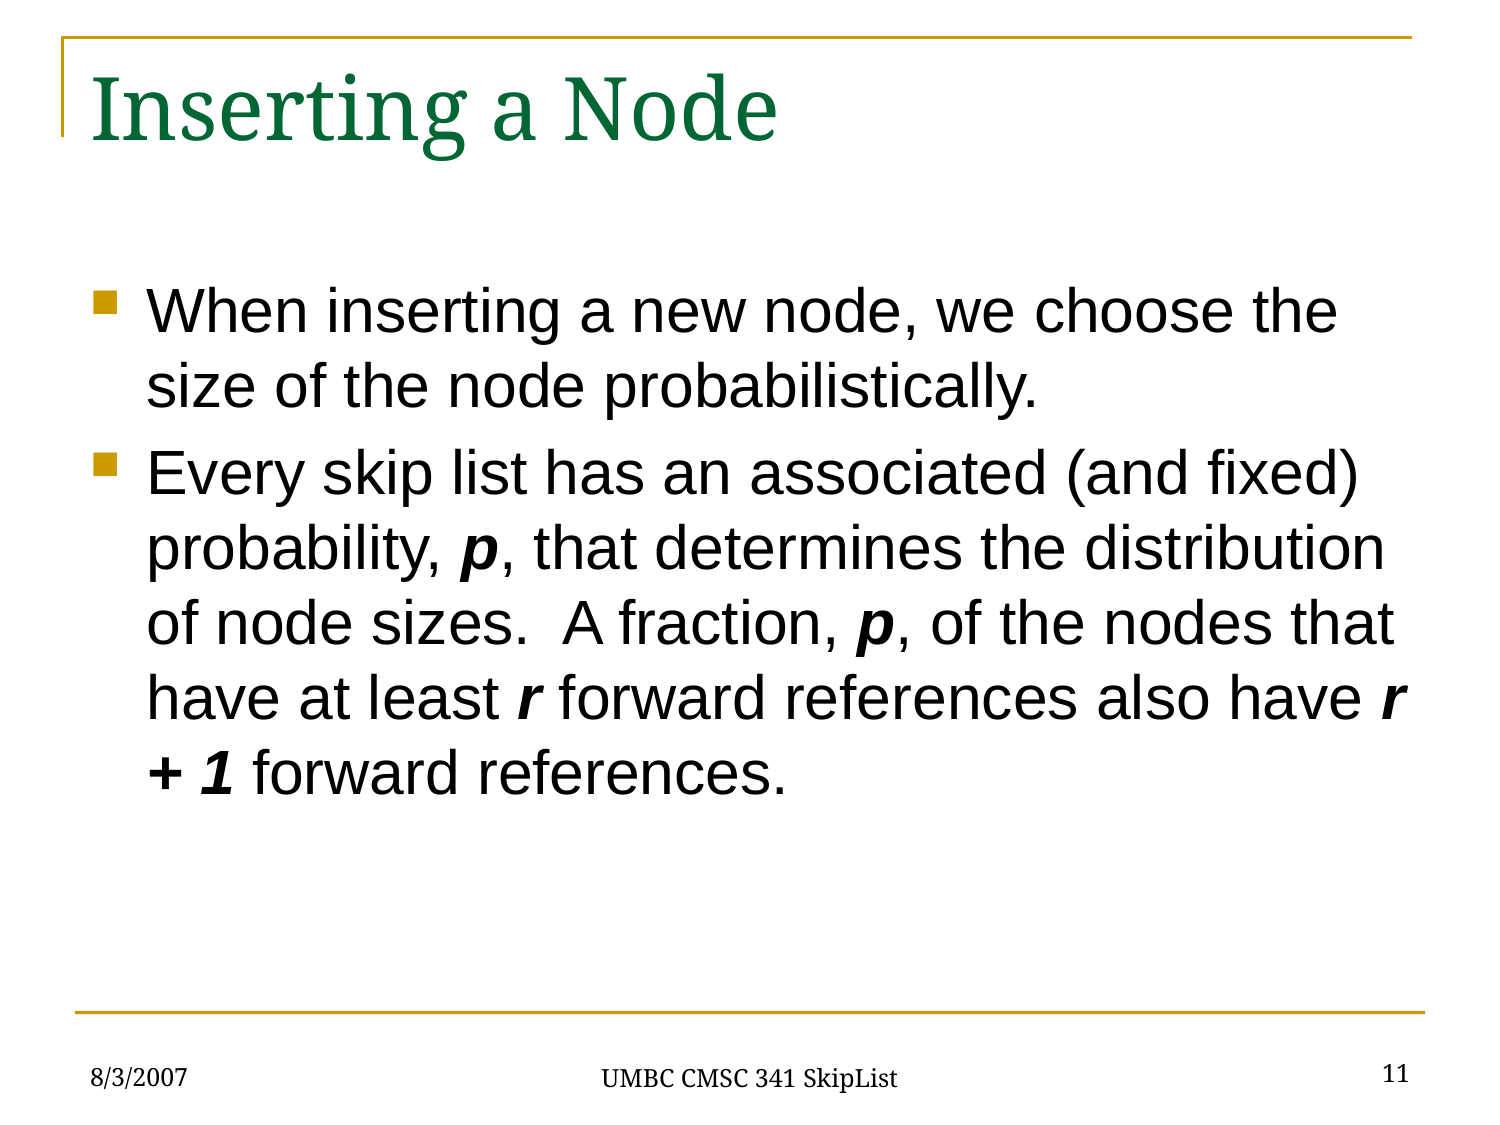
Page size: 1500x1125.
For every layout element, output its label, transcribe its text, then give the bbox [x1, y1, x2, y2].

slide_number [74, 1023, 426, 1100]
list When inserting a new node, we choose the size of the node probabilistically. Every skip list has an associated (and fixed) probability, p, that determines the distribution of node sizes. A fraction, p, of the nodes that have at least r forward references also have r + 1 forward references. [74, 262, 1426, 641]
slide_number 11 [1074, 1023, 1426, 1100]
title Inserting a Node [74, 45, 1426, 233]
footer UMBC CMSC 341 SkipList [512, 1024, 988, 1101]
